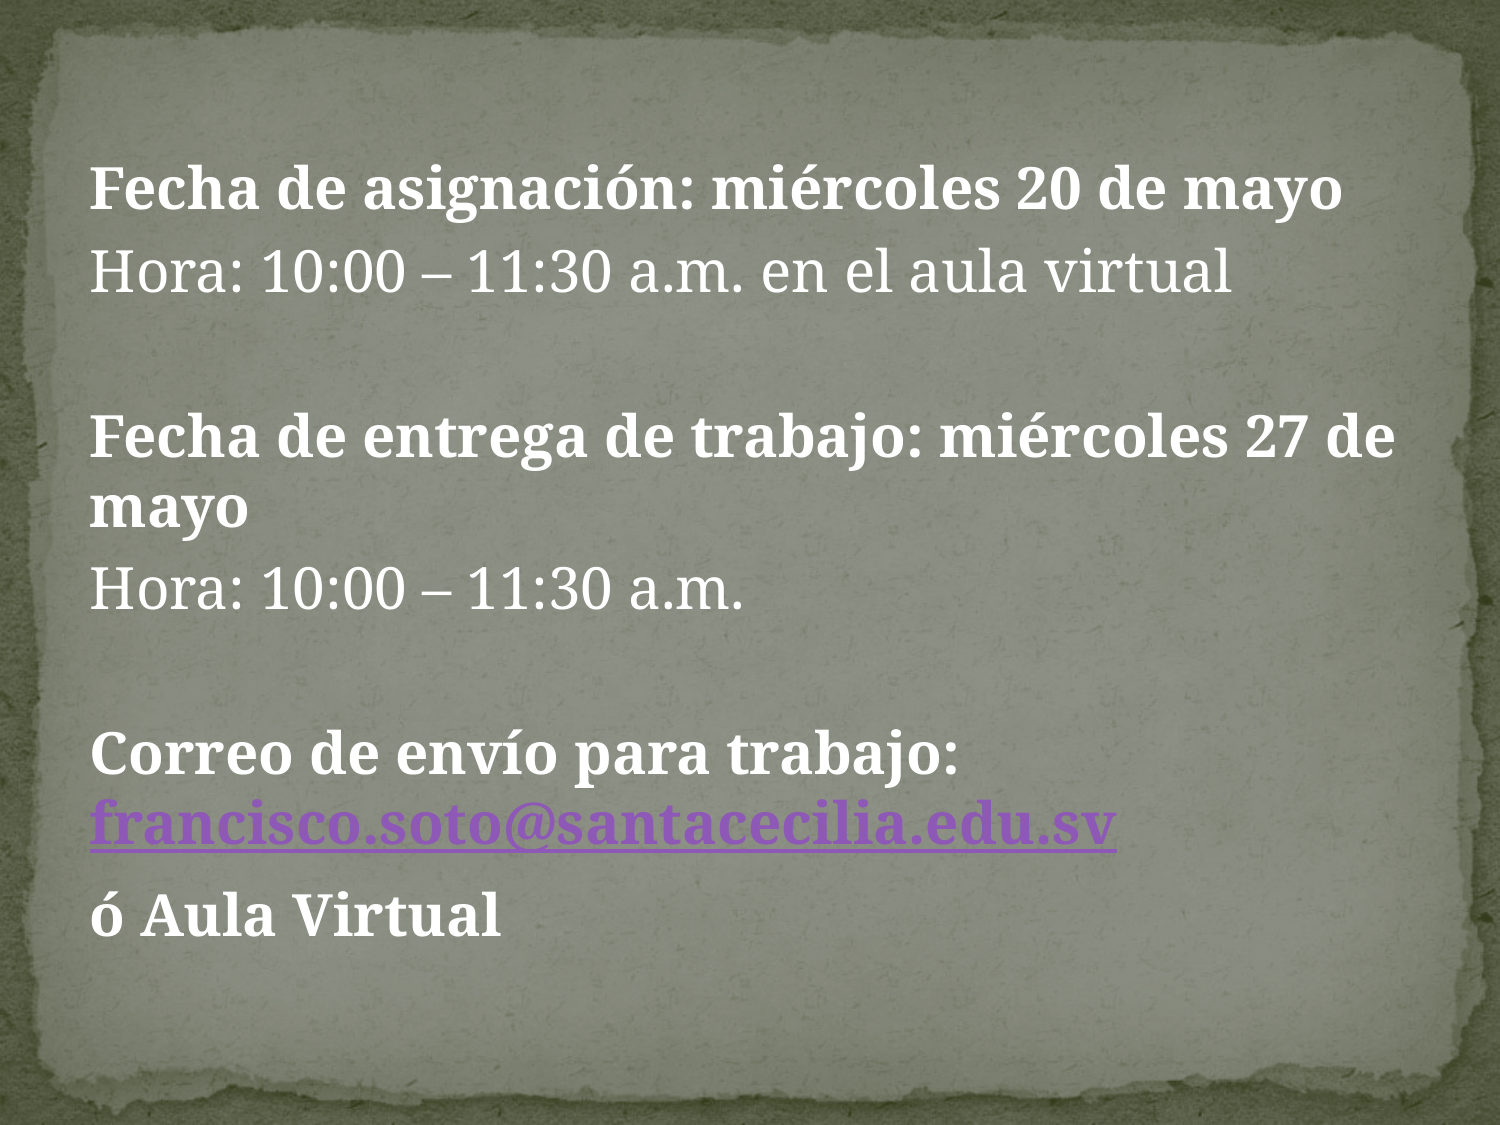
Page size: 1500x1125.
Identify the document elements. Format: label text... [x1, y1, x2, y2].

list Fecha de asignación: miércoles 20 de mayo Hora: 10:00 – 11:30 a.m. en el aula virtual Fecha de entrega de trabajo: miércoles 27 de mayo Hora: 10:00 – 11:30 a.m. Correo de envío para trabajo: francisco.soto@santacecilia.edu.sv ó Aula Virtual [75, 66, 1425, 1047]
